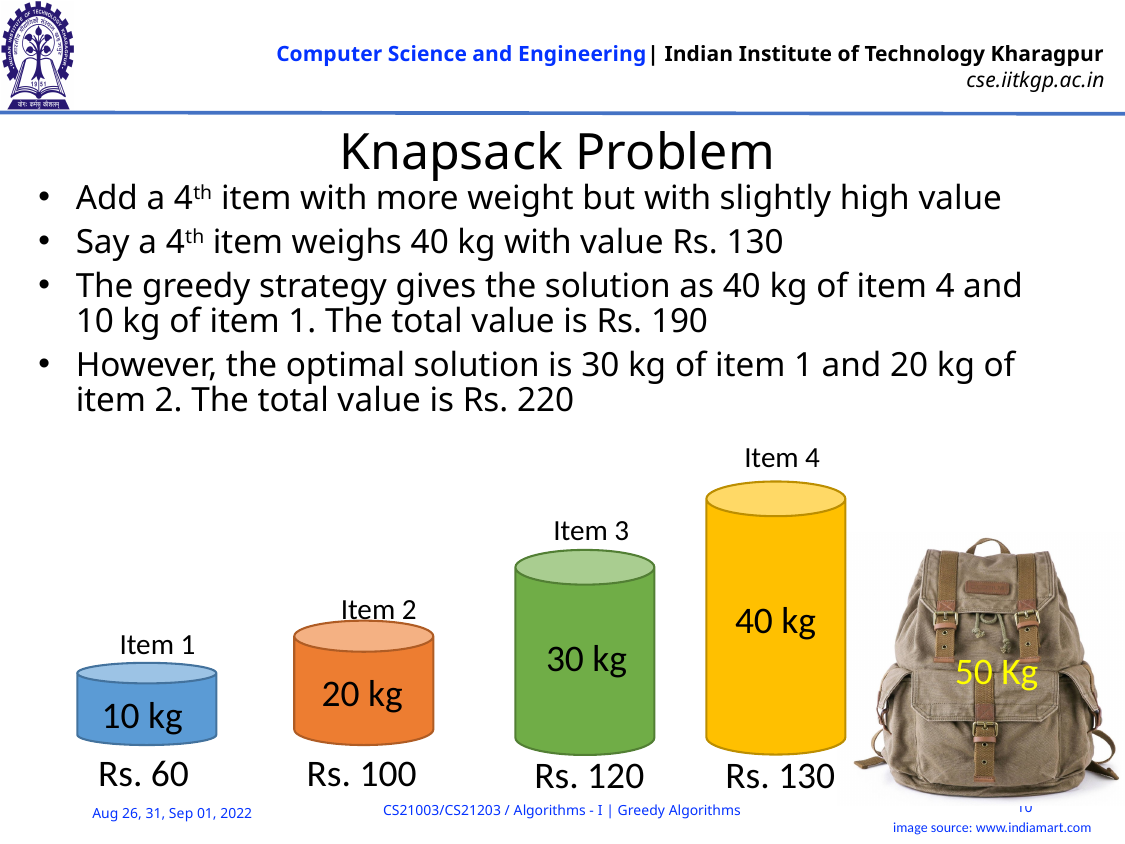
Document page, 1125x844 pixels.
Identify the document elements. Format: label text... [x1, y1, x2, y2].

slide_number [77, 798, 274, 844]
text_box 30 kg [531, 627, 643, 687]
footer CS21003/CS21203 / Algorithms - I | Greedy Algorithms [185, 787, 843, 833]
text_box Item 3 [538, 503, 645, 554]
text_box [705, 481, 847, 744]
text_box Rs. 120 [519, 743, 660, 804]
text_box [514, 553, 656, 745]
text_box Rs. 130 [710, 743, 837, 804]
text_box Add a 4th item with more weight but with slightly high value Say a 4th item weighs 40 kg with value Rs. 130 The greedy strategy gives the solution as 40 kg of item 4 and 10 kg of item 1. The total value is Rs. 190 However, the optimal solution is 30 kg of item 1 and 20 kg of item 2. The total value is Rs. 220 [23, 173, 1078, 539]
text_box Rs. 100 [291, 741, 432, 802]
text_box Rs. 60 [83, 741, 205, 802]
title Knapsack Problem [35, 78, 1078, 173]
picture [1, 1, 74, 110]
text_box 10 kg [86, 683, 198, 743]
text_box Item 4 [729, 430, 836, 481]
text_box Item 1 [104, 617, 211, 668]
text_box 40 kg [720, 588, 832, 649]
text_box 20 kg [306, 661, 418, 721]
picture [837, 532, 1125, 806]
text_box [76, 663, 218, 742]
text_box Item 2 [326, 582, 432, 633]
text_box [293, 622, 435, 741]
text_box image source: www.indiamart.com [843, 806, 1125, 844]
